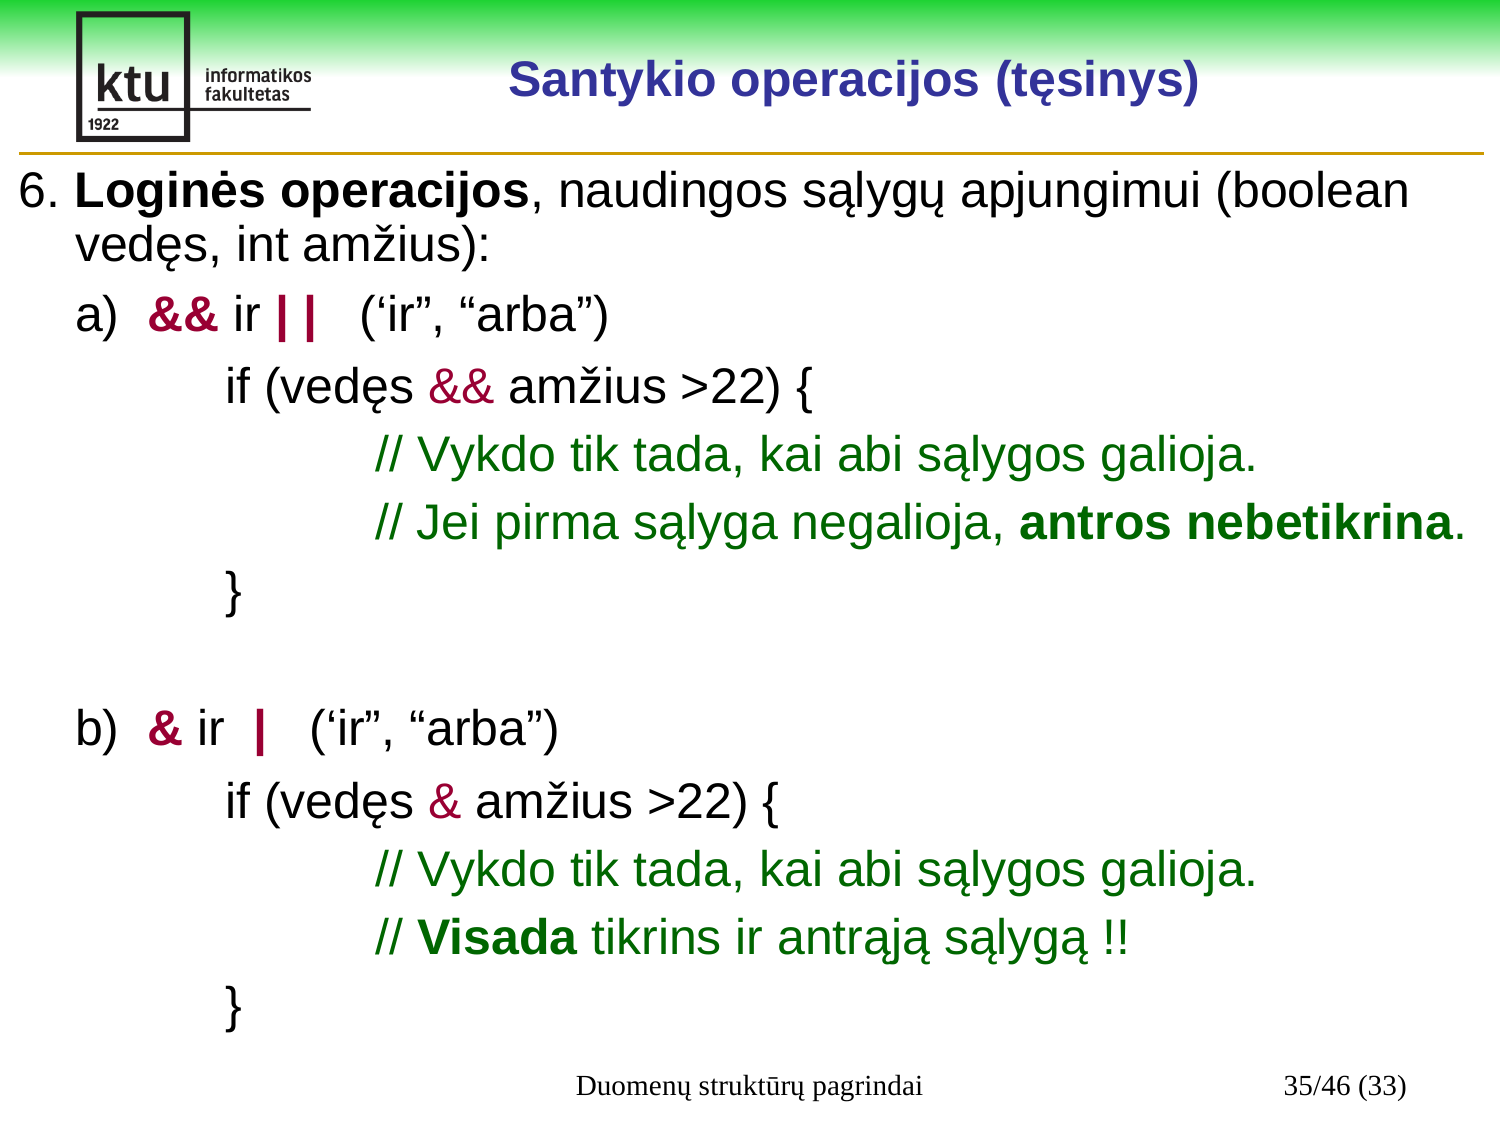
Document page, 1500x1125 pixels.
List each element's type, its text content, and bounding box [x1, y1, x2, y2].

picture [64, 0, 392, 153]
list 6. Loginės operacijos, naudingos sąlygų apjungimui (boolean vedęs, int amžius): a) && ir | | (‘ir”, “arba”) if (vedęs && amžius >22) { // Vykdo tik tada, kai abi sąlygos galioja. // Jei pirma sąlyga negalioja, antros nebetikrina. } b) & ir | (‘ir”, “arba”) if (vedęs & amžius >22) { // Vykdo tik tada, kai abi sąlygos galioja. // Visada tikrins ir antrąją sąlygą !! } [19, 164, 1484, 1037]
slide_number 35/46 (33) [1074, 1058, 1422, 1100]
title Santykio operacijos (tęsinys) [396, 31, 1338, 123]
footer Duomenų struktūrų pagrindai [512, 1058, 985, 1100]
